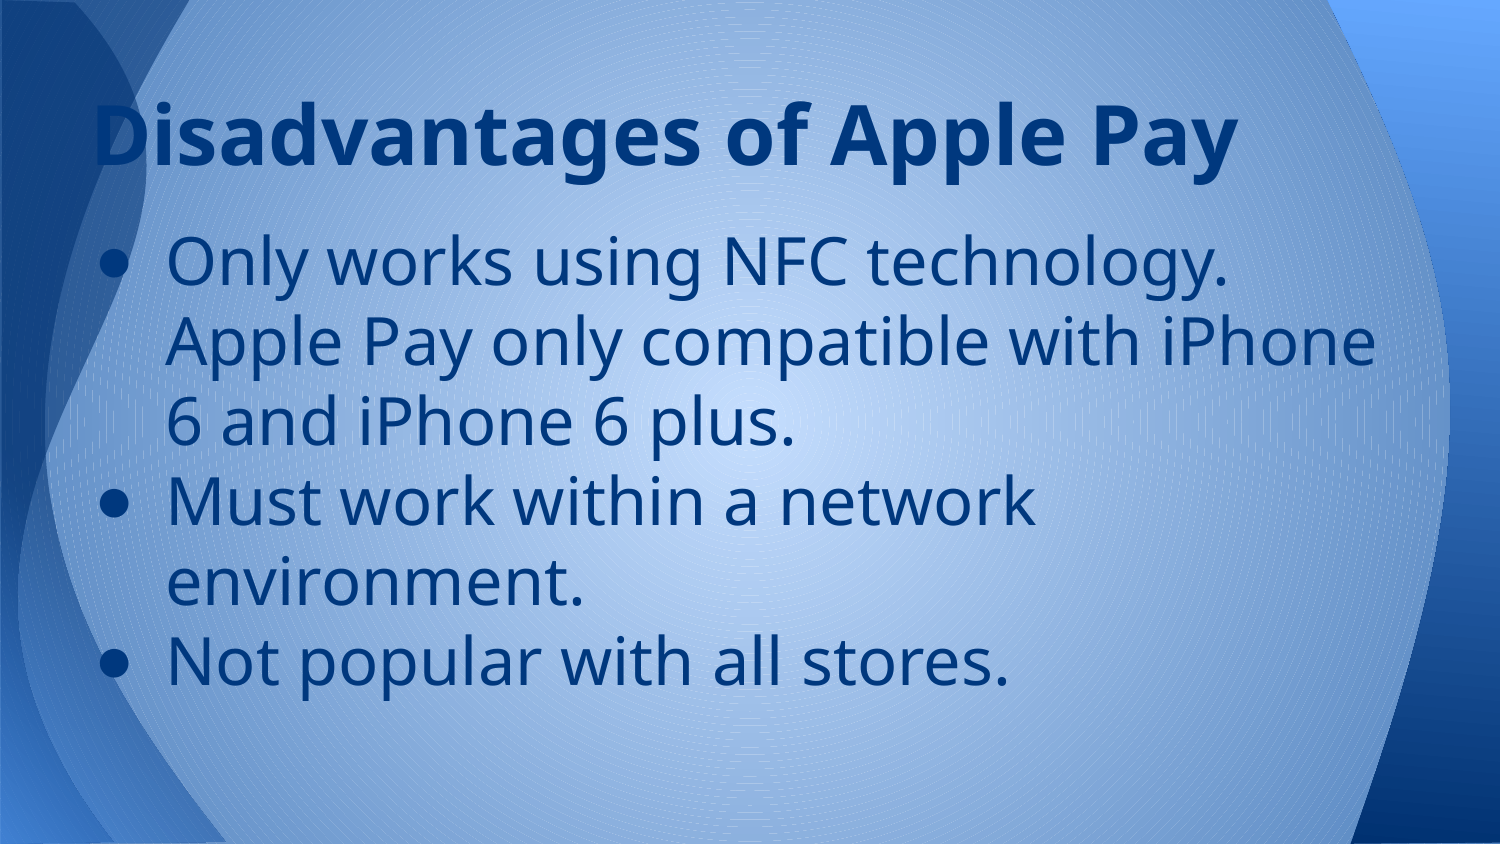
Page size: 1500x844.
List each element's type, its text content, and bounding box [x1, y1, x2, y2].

list Only works using NFC technology. Apple Pay only compatible with iPhone 6 and iPhone 6 plus. Must work within a network environment. Not popular with all stores. [75, 204, 1425, 800]
title Disadvantages of Apple Pay [75, 33, 1425, 197]
